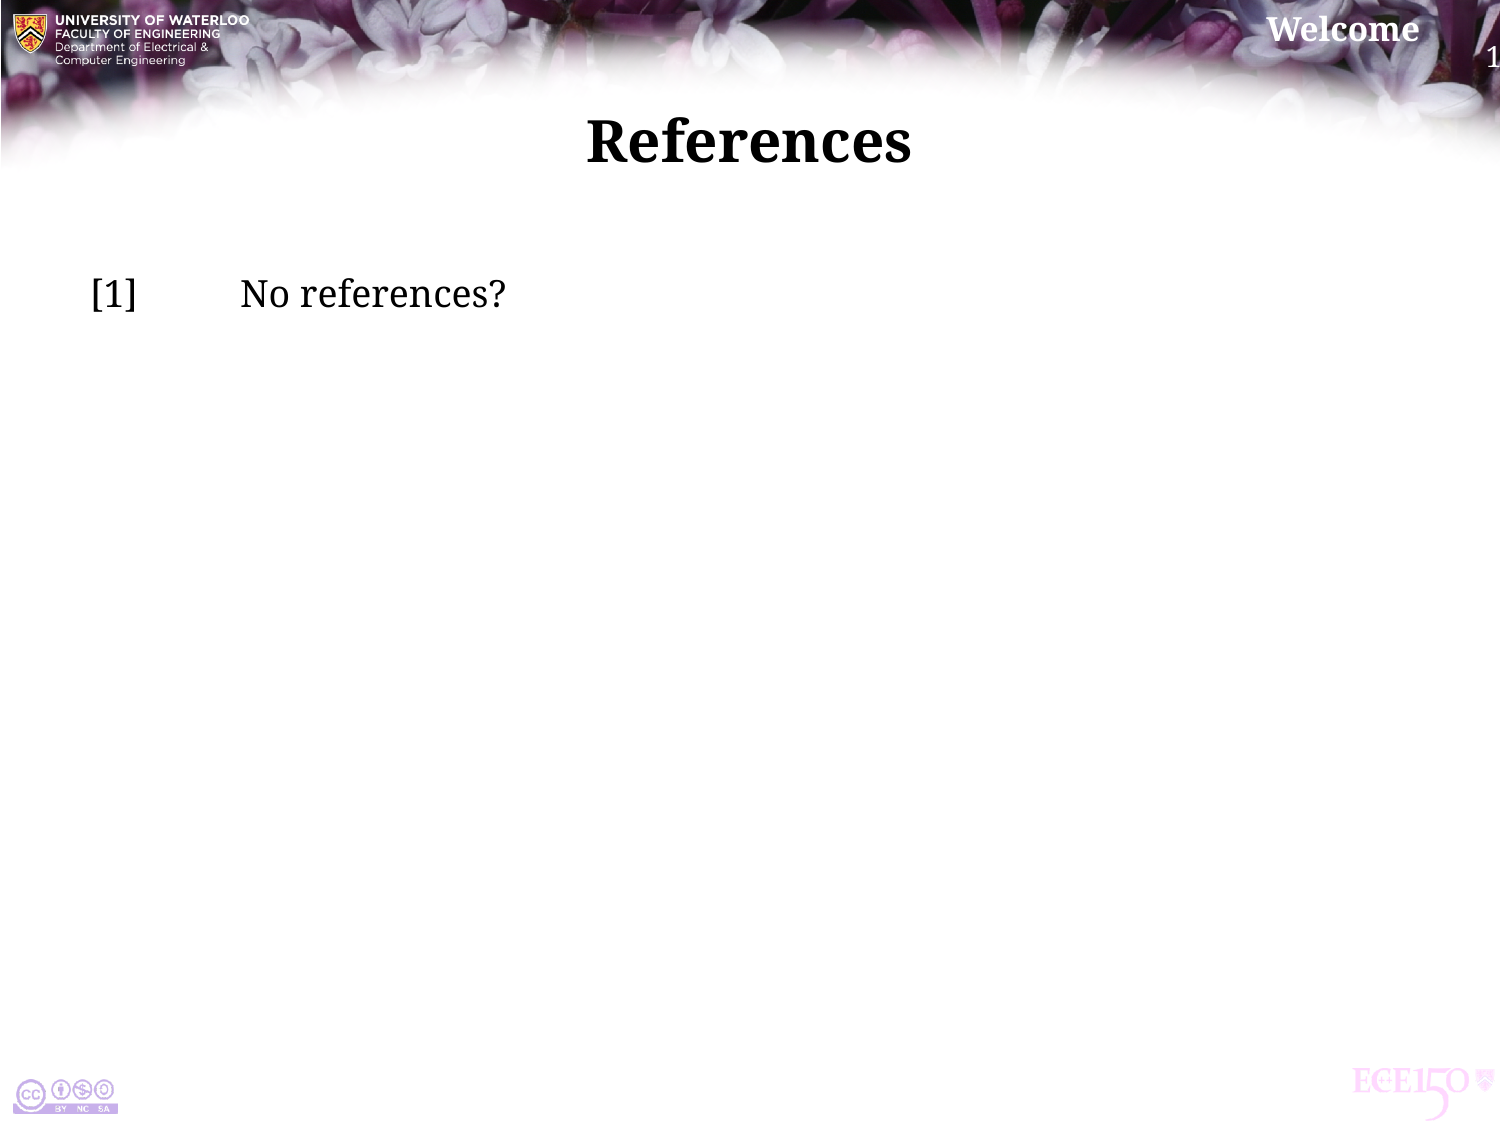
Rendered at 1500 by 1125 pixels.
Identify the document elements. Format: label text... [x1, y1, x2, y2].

list [1] No references? [74, 262, 1426, 1006]
title References [74, 44, 1426, 233]
picture [0, 0, 1500, 1125]
